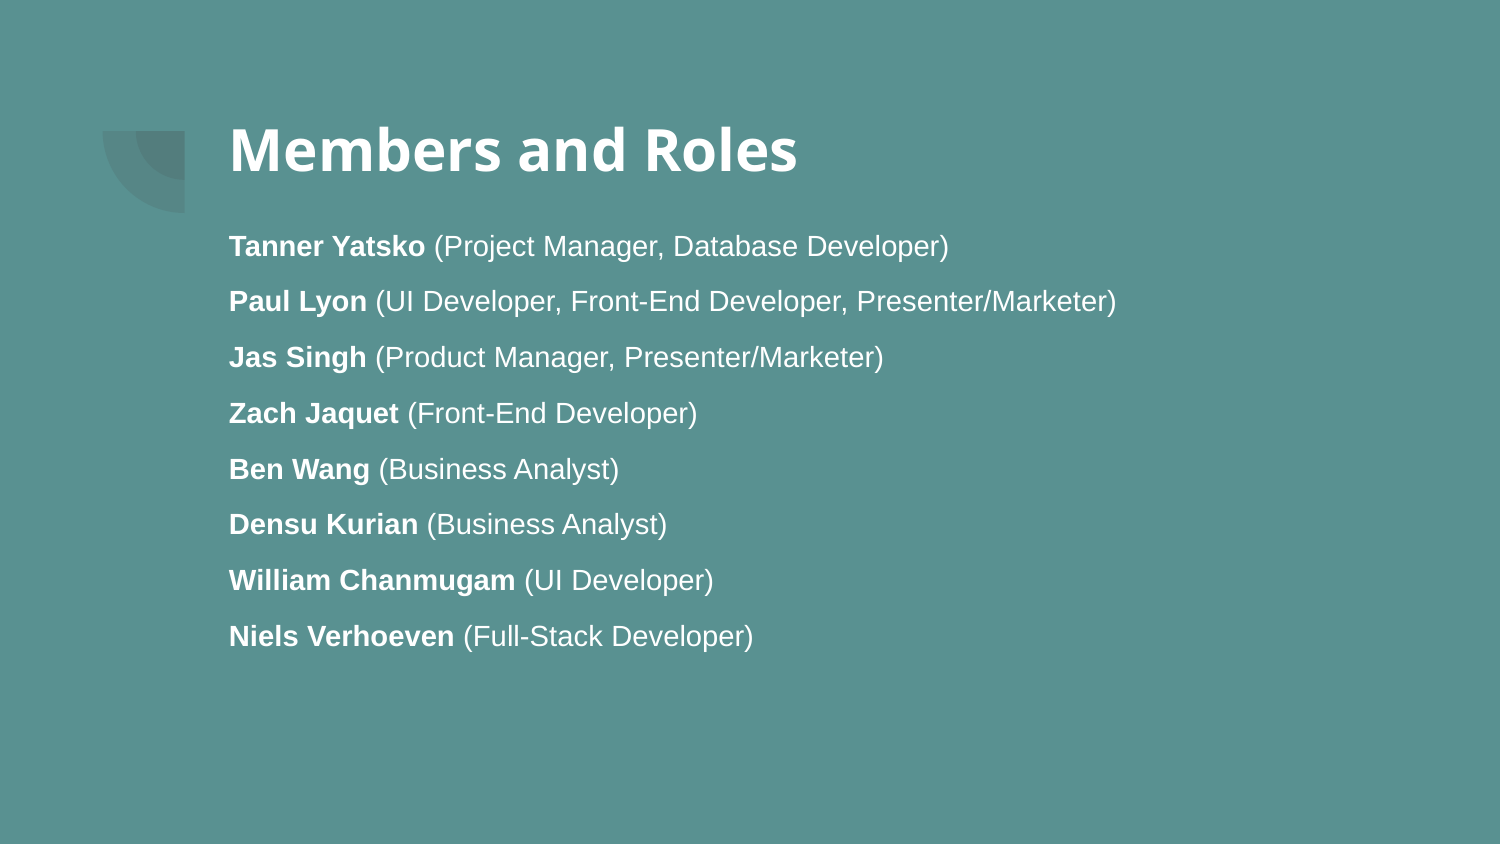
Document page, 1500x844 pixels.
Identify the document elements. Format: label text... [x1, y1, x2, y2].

list Tanner Yatsko (Project Manager, Database Developer) Paul Lyon (UI Developer, Front-End Developer, Presenter/Marketer) Jas Singh (Product Manager, Presenter/Marketer) Zach Jaquet (Front-End Developer) Ben Wang (Business Analyst) Densu Kurian (Business Analyst) William Chanmugam (UI Developer) Niels Verhoeven (Full-Stack Developer) [213, 211, 1368, 744]
title Members and Roles [213, 98, 1368, 211]
